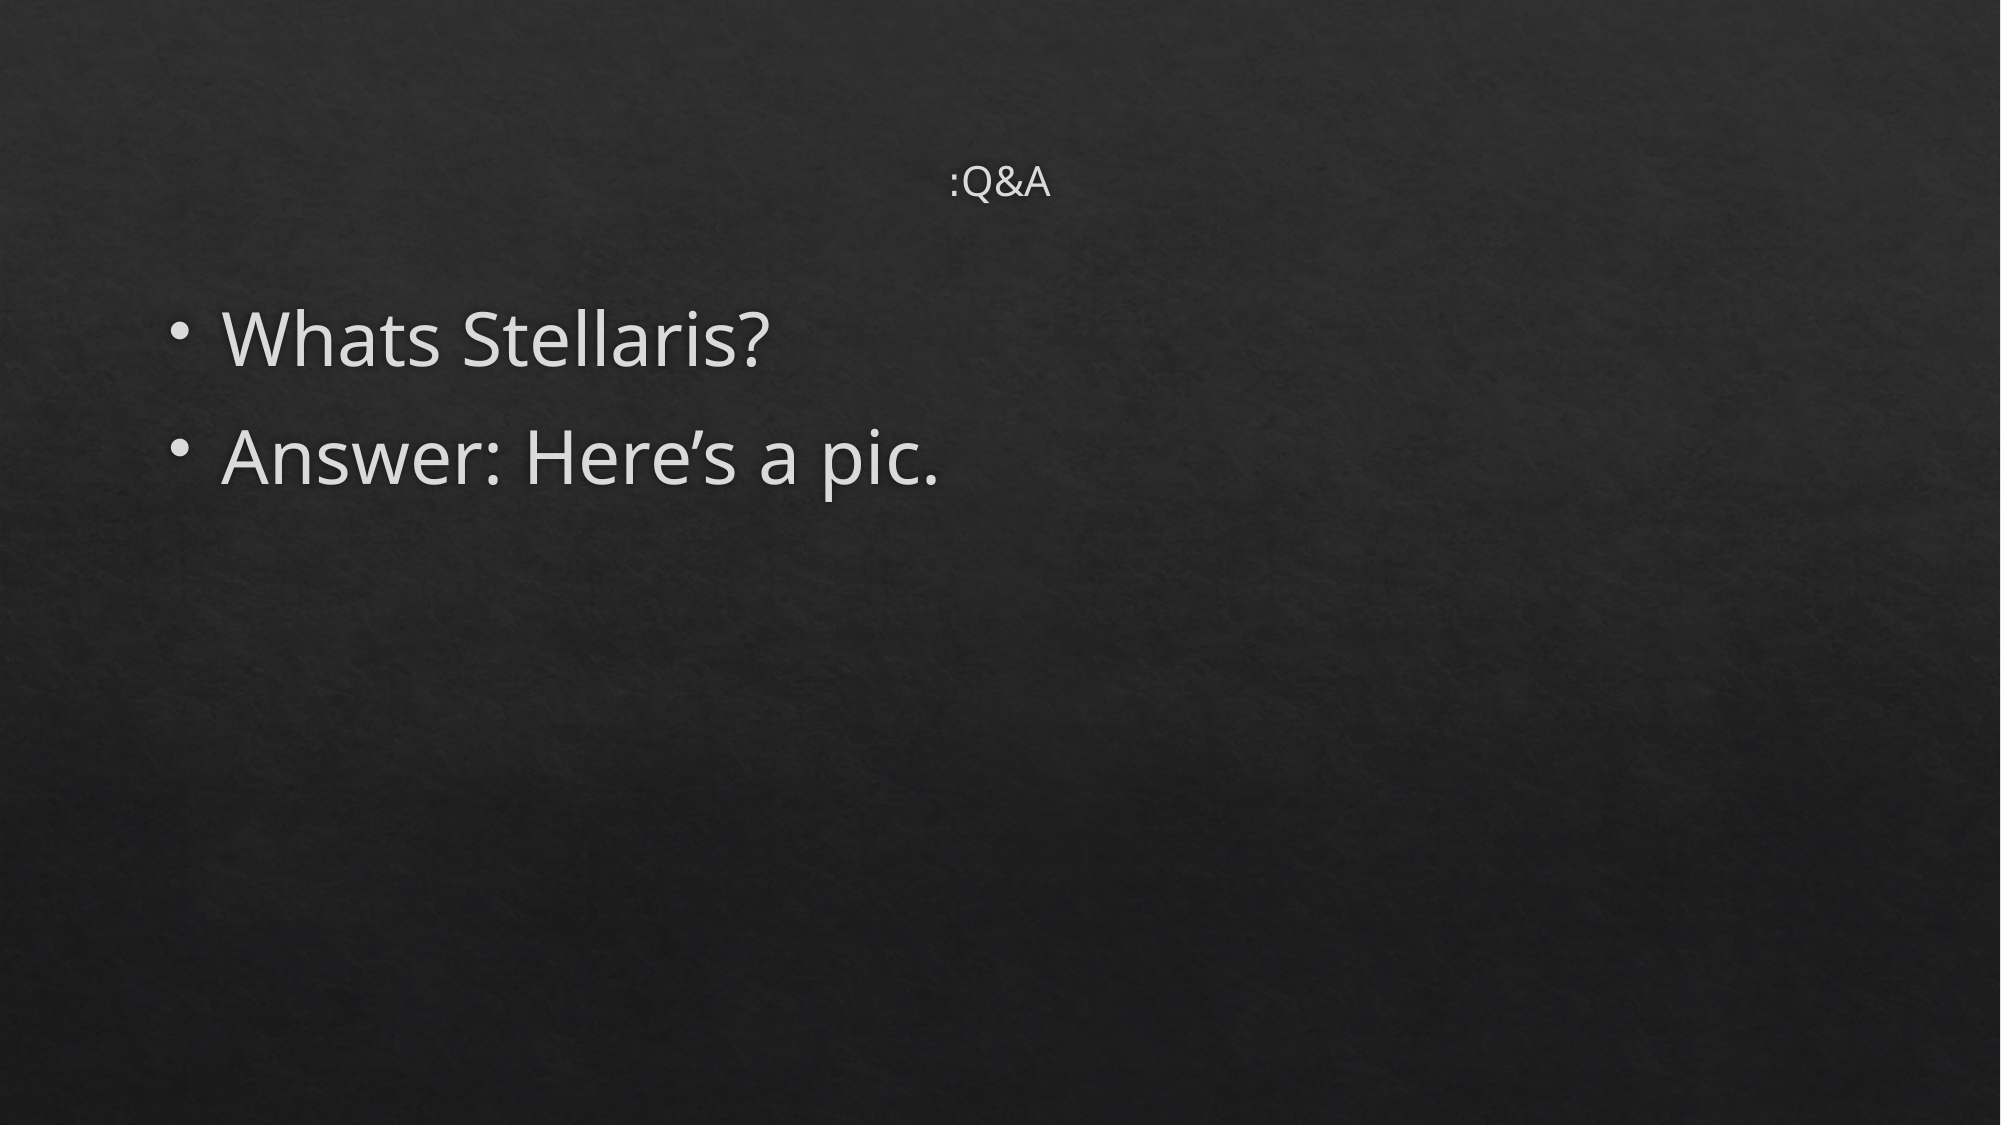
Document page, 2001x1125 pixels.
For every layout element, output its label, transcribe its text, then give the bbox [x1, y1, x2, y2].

list Whats Stellaris? Answer: Here’s a pic. [149, 284, 1849, 950]
title Q&A: [149, 99, 1849, 260]
